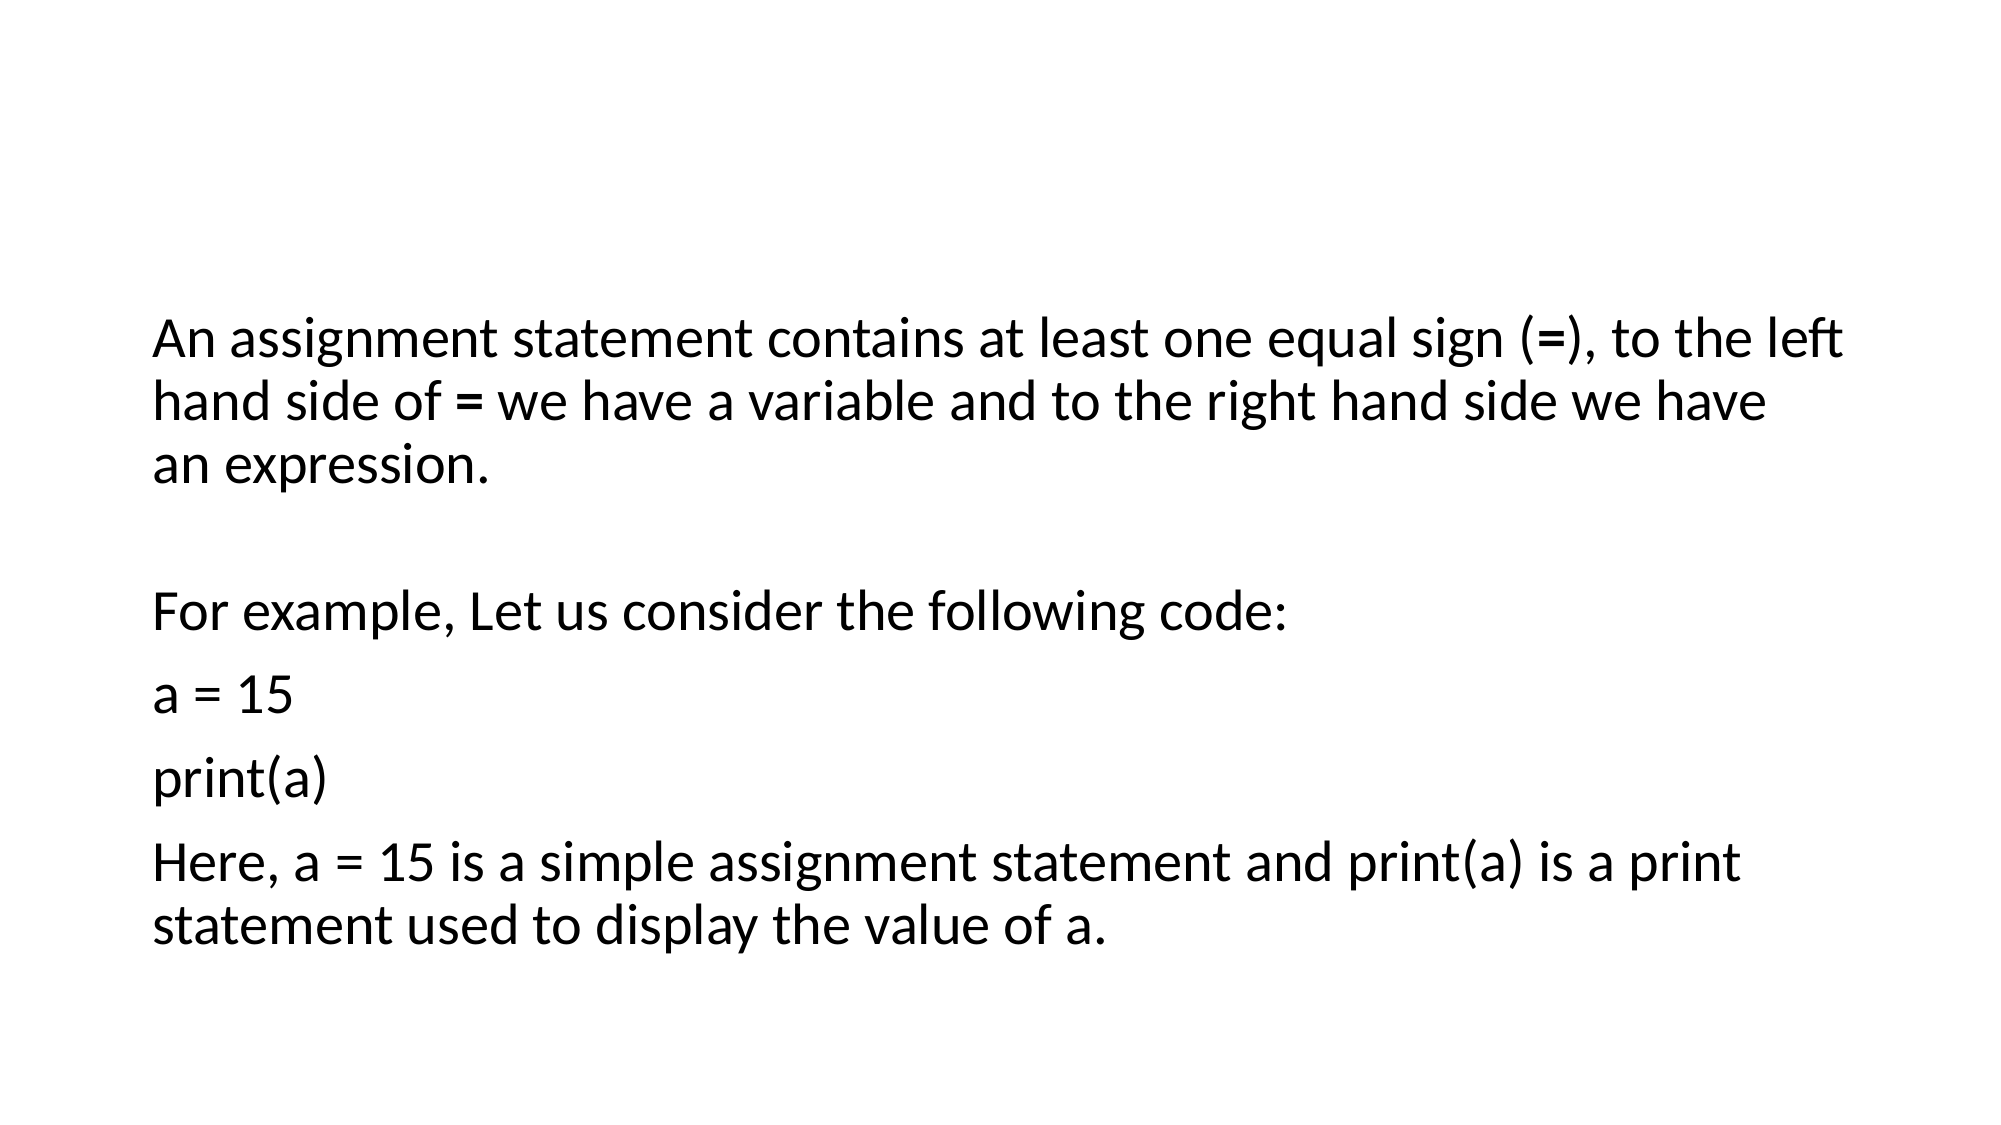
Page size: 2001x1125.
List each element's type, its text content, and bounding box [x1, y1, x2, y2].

list An assignment statement contains at least one equal sign (=), to the left hand side of = we have a variable and to the right hand side we have an expression. For example, Let us consider the following code: a = 15 print(a) Here, a = 15 is a simple assignment statement and print(a) is a print statement used to display the value of a. [137, 299, 1863, 1014]
